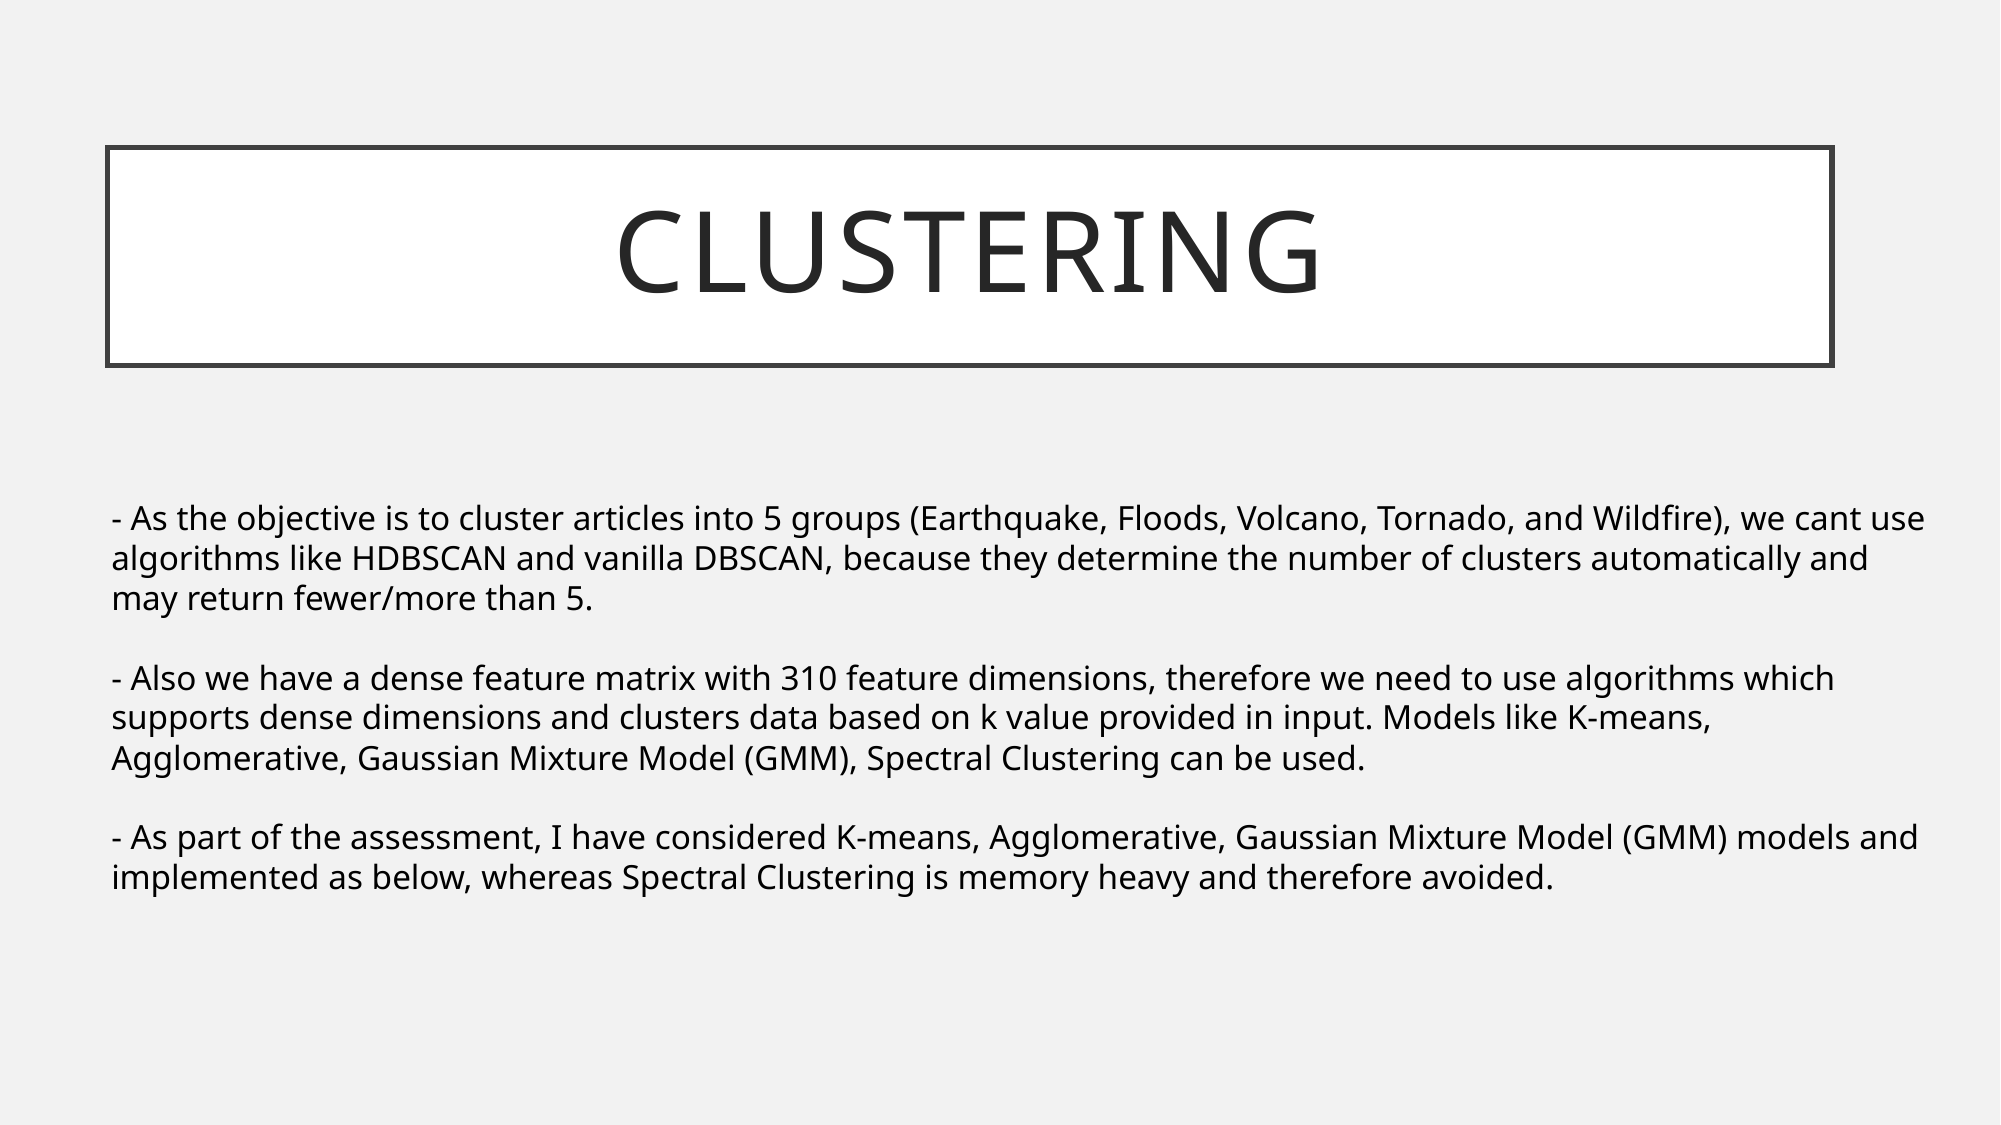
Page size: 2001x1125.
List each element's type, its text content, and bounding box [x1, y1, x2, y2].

text_box - As the objective is to cluster articles into 5 groups (Earthquake, Floods, Volcano, Tornado, and Wildfire), we cant use algorithms like HDBSCAN and vanilla DBSCAN, because they determine the number of clusters automatically and may return fewer/more than 5. - Also we have a dense feature matrix with 310 feature dimensions, therefore we need to use algorithms which supports dense dimensions and clusters data based on k value provided in input. Models like K-means, Agglomerative, Gaussian Mixture Model (GMM), Spectral Clustering can be used. - As part of the assessment, I have considered K-means, Agglomerative, Gaussian Mixture Model (GMM) models and implemented as below, whereas Spectral Clustering is memory heavy and therefore avoided. [96, 489, 1957, 904]
title Clustering [105, 145, 1835, 368]
